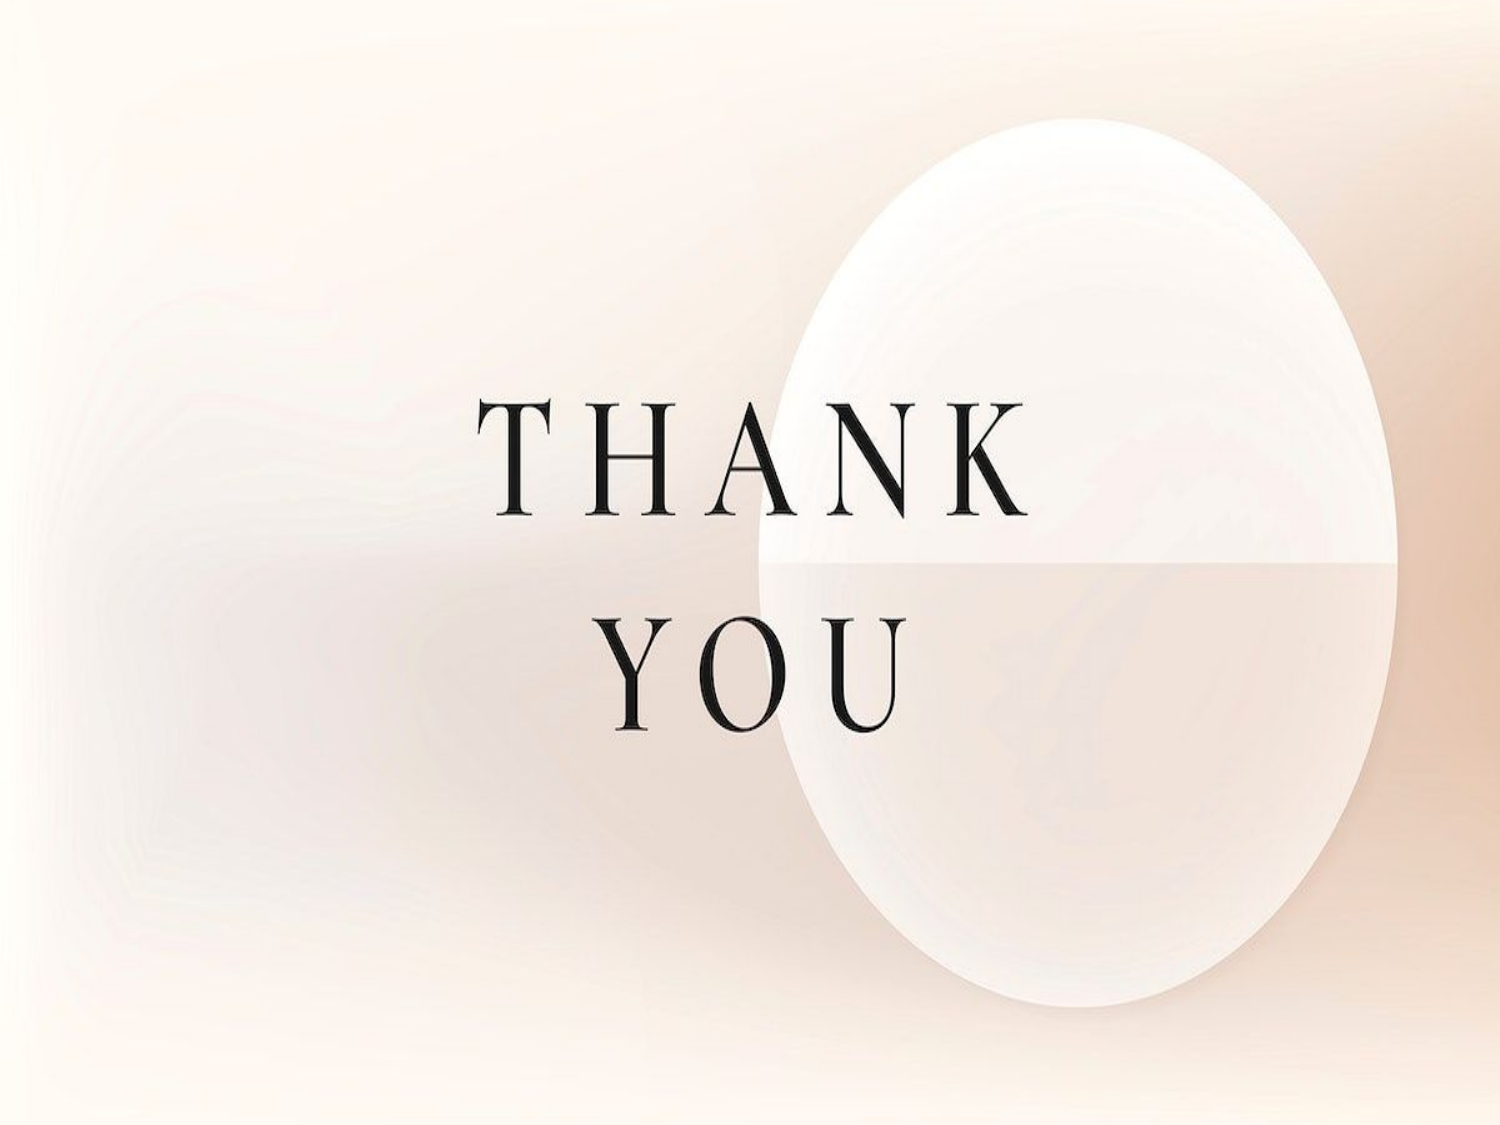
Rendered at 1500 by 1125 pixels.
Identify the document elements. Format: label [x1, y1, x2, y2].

list [0, 0, 1500, 1125]
